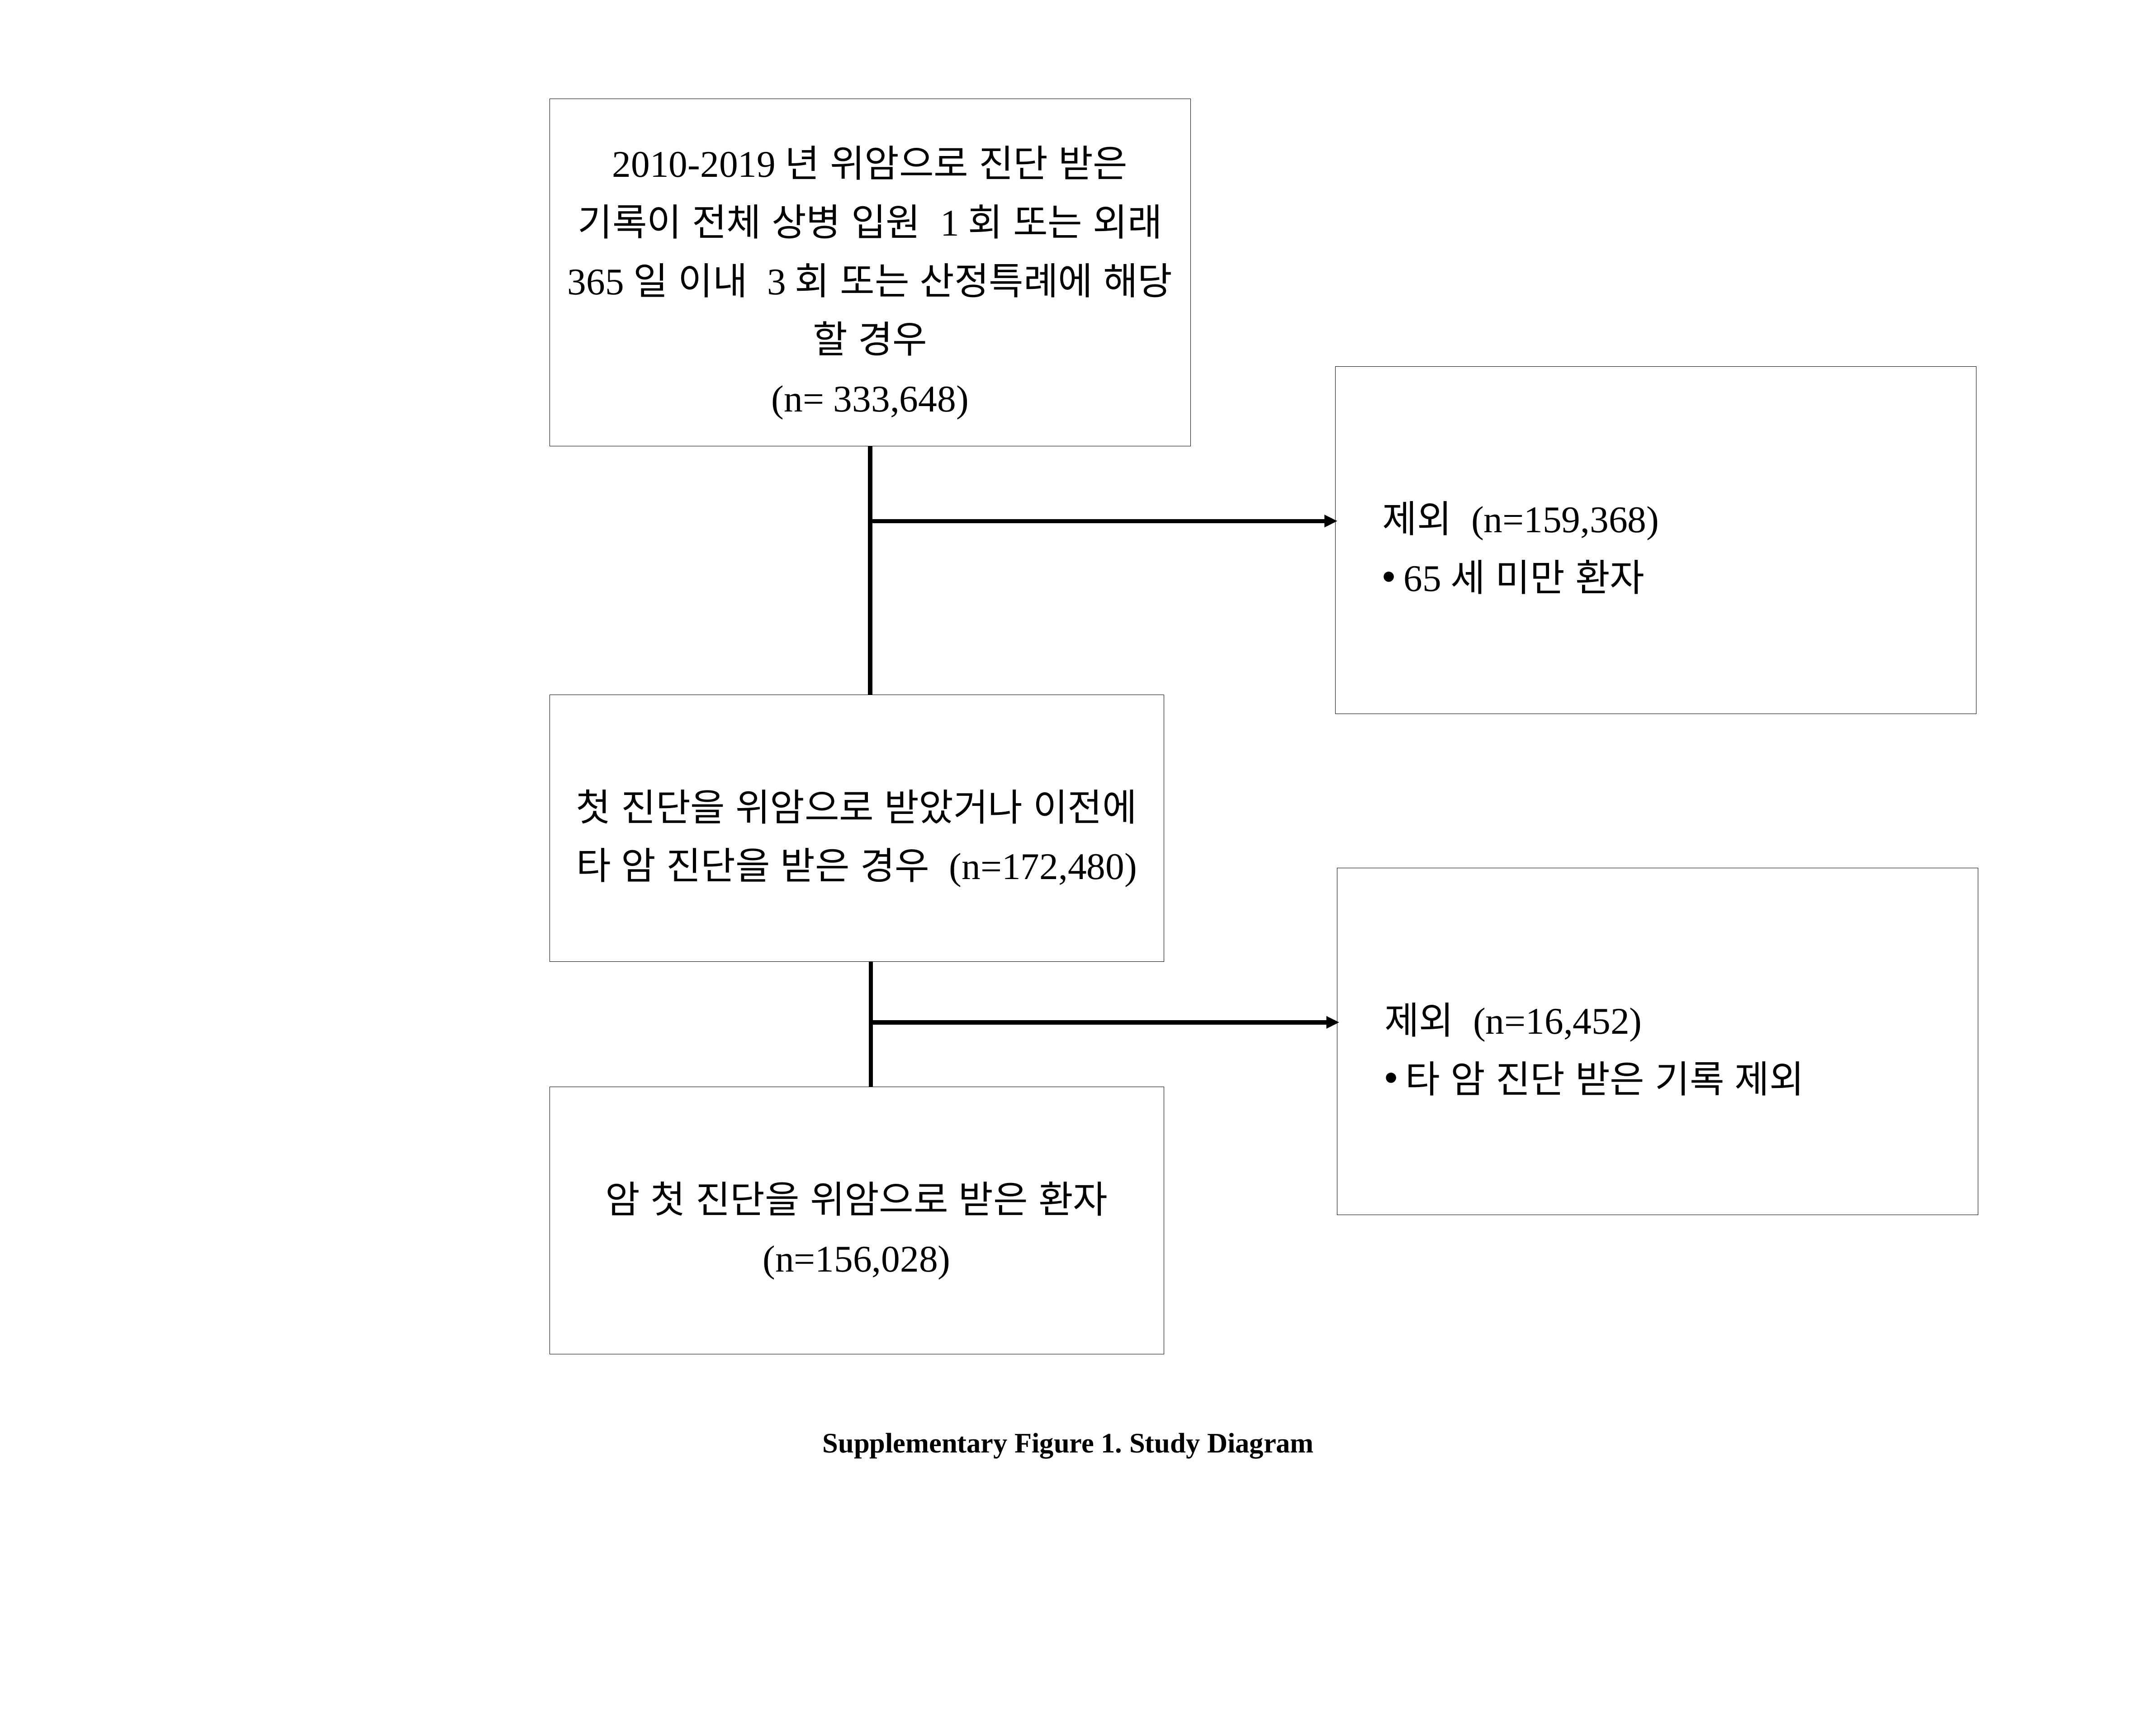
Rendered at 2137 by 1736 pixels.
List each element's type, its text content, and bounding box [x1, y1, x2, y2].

text_box Supplementary Figure 1. Study Diagram [138, 1421, 1999, 1462]
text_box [550, 99, 1978, 1354]
